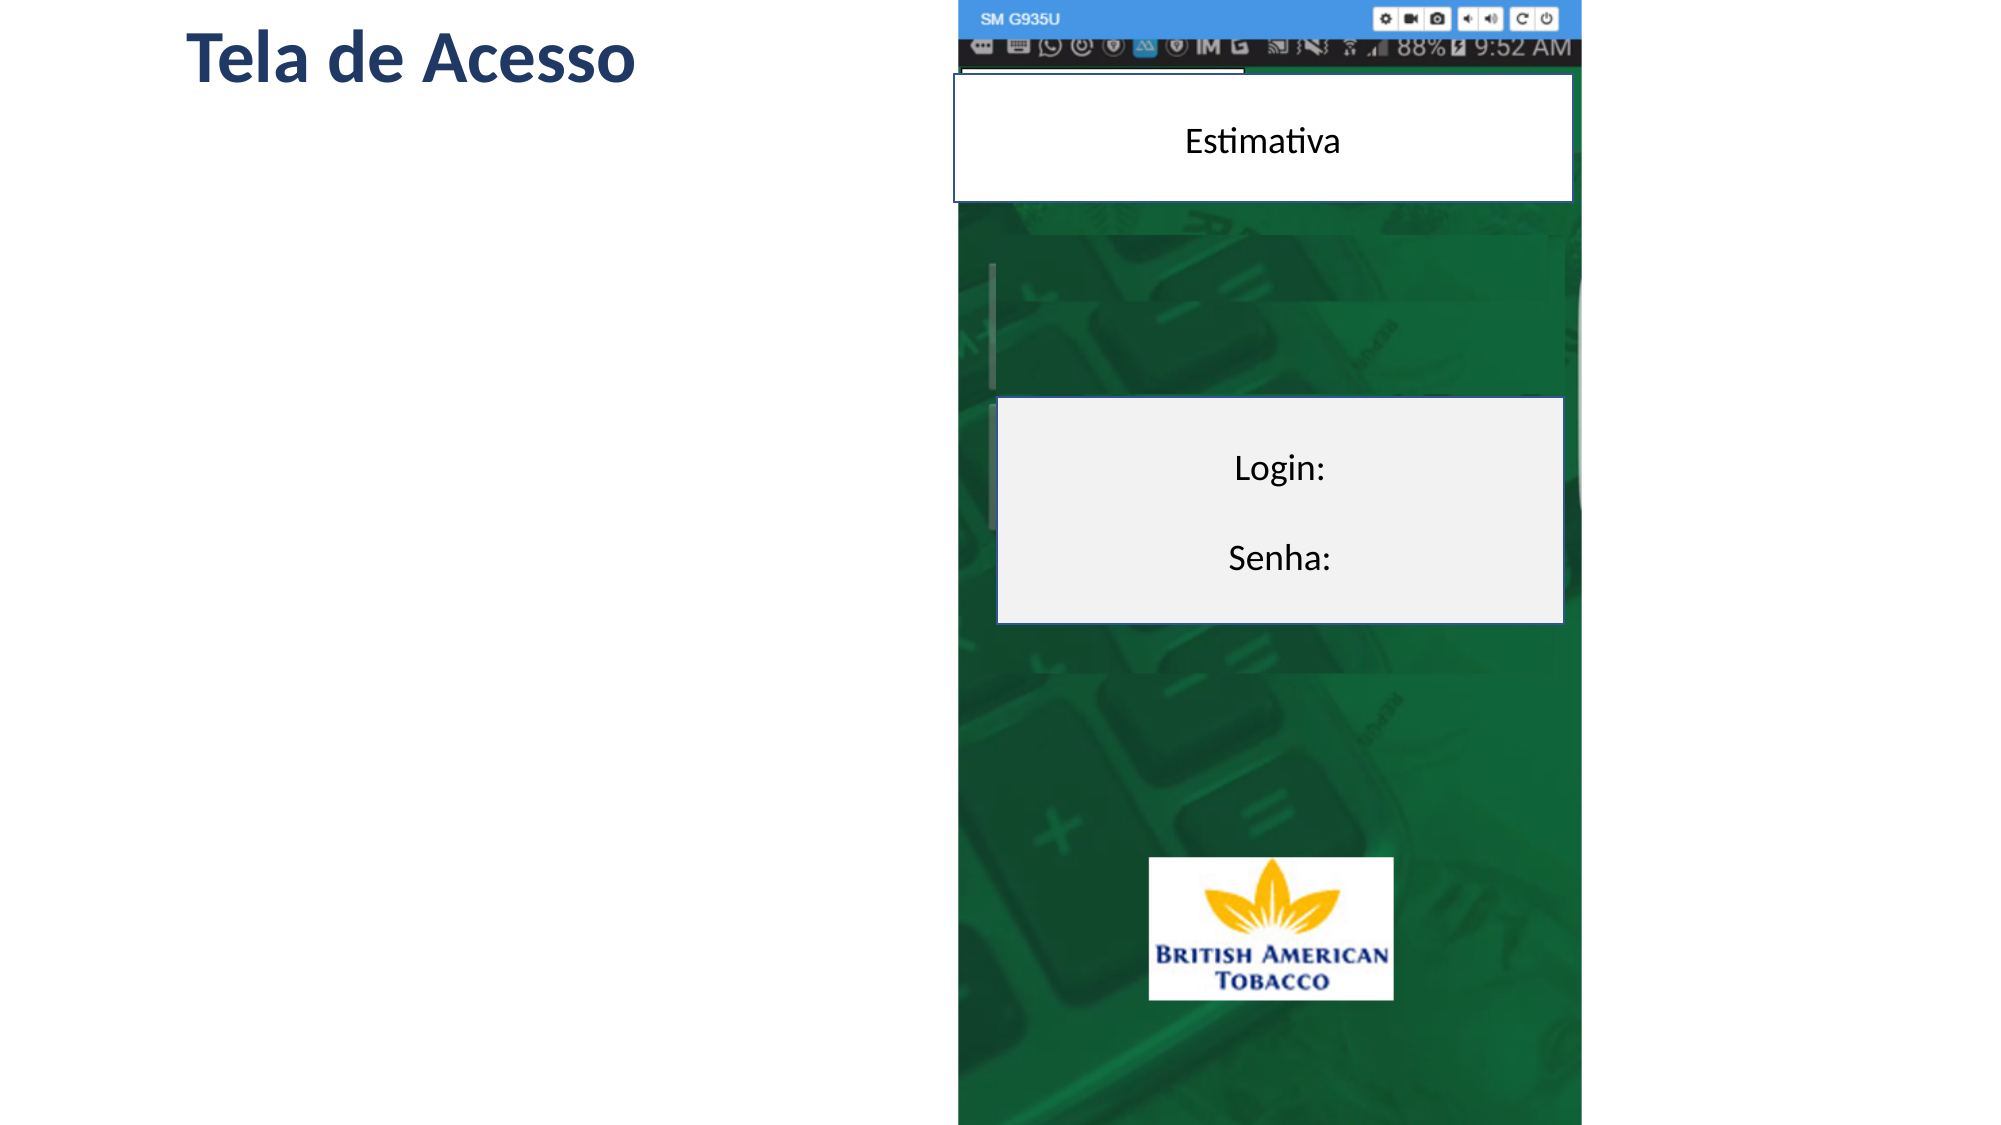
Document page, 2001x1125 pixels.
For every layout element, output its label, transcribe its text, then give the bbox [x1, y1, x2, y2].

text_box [953, 0, 1710, 1125]
text_box Tela de Acesso [171, 0, 772, 105]
